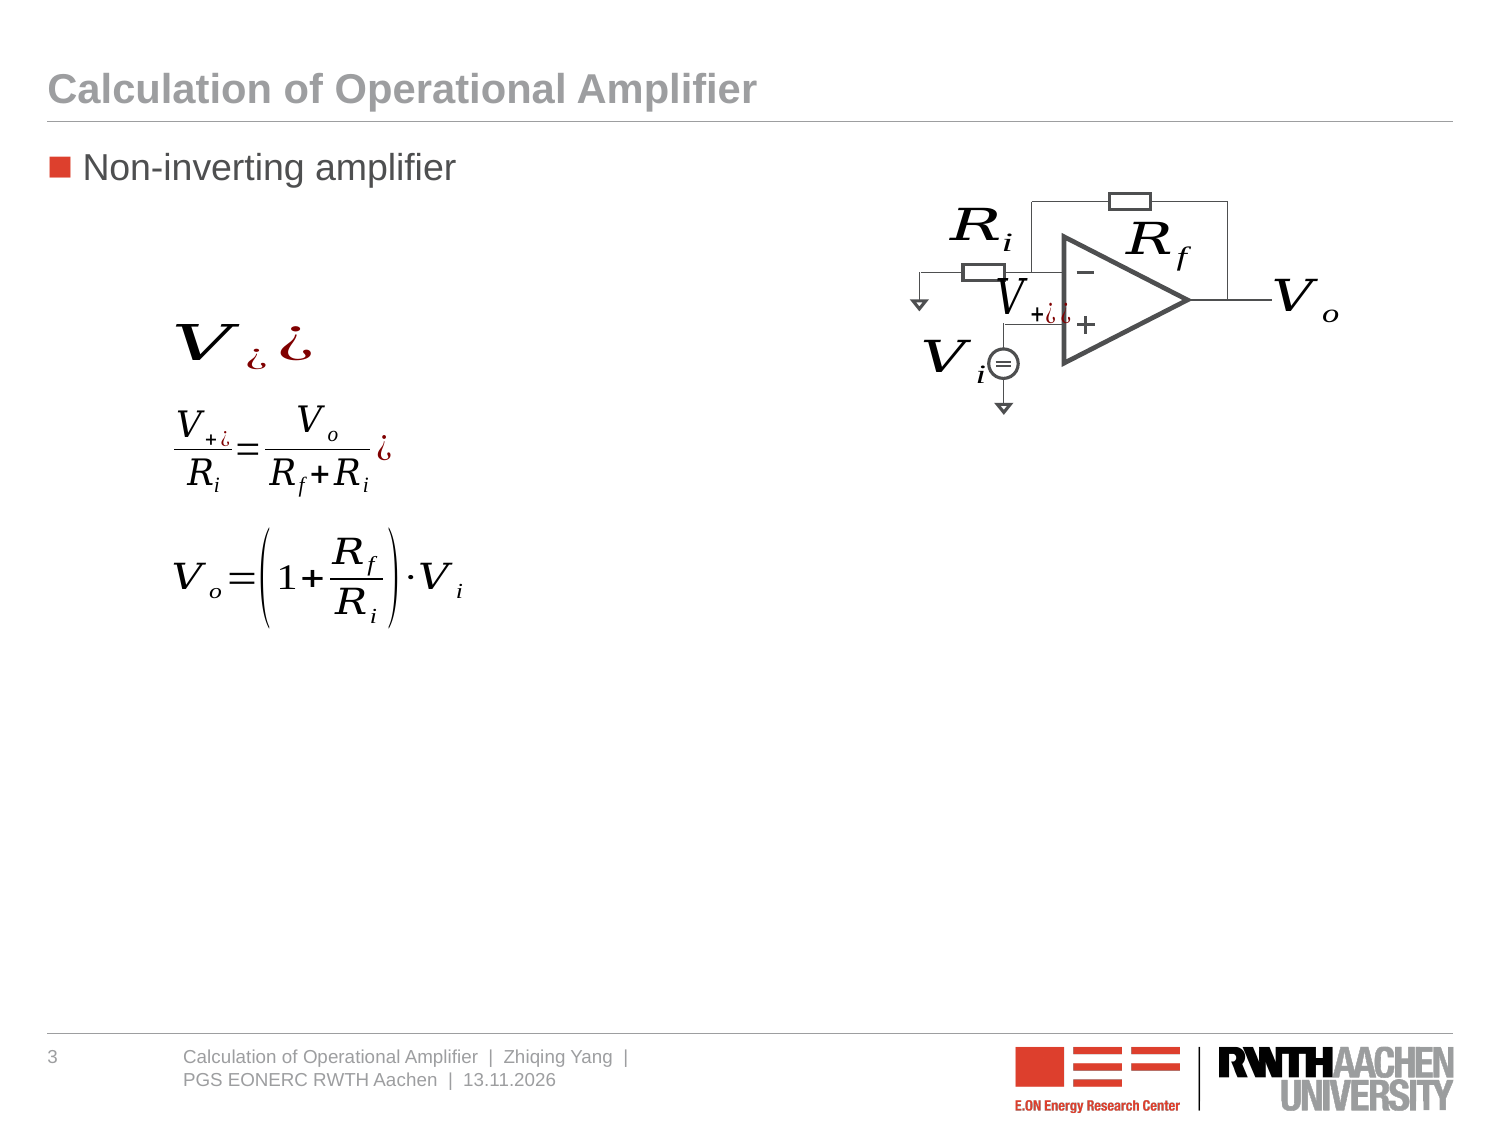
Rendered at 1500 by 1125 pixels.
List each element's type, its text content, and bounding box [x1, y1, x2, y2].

list Non-inverting amplifier [47, 142, 1453, 1011]
text_box [962, 263, 1005, 272]
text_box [988, 348, 1019, 379]
text_box [1062, 235, 1188, 365]
text_box [1108, 193, 1151, 201]
text_box [910, 299, 928, 311]
text_box [1108, 202, 1151, 211]
text_box [995, 403, 1013, 415]
text_box [962, 273, 1005, 281]
picture [996, 1015, 1473, 1125]
title Calculation of Operational Amplifier [47, 23, 1453, 113]
